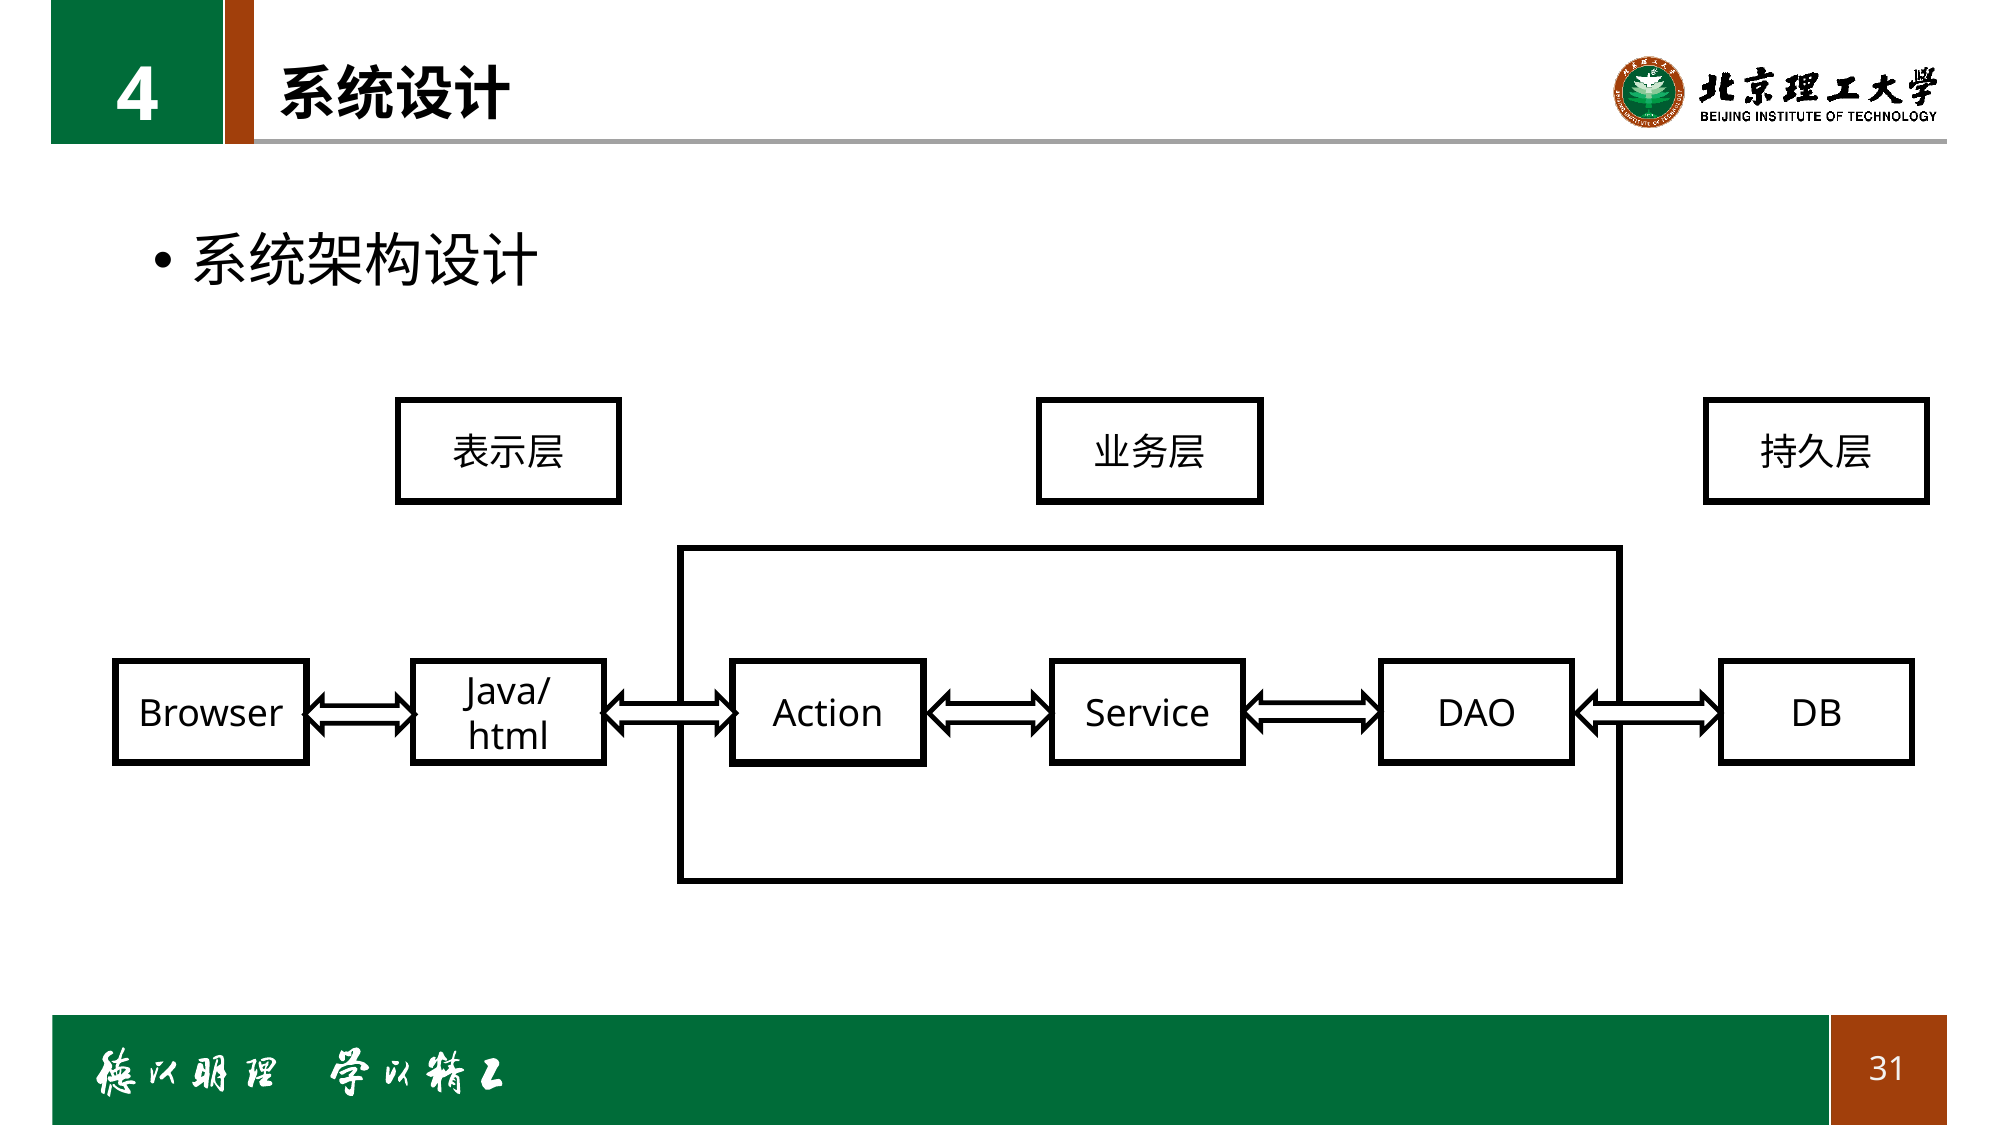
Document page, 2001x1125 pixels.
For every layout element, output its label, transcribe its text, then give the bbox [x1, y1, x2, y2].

text_box [1574, 691, 1723, 735]
text_box 系统架构设计 [138, 717, 1864, 938]
text_box [679, 547, 1620, 882]
text_box Browser [114, 660, 308, 764]
text_box [1241, 691, 1383, 732]
title 系统设计 [263, 56, 1682, 136]
text_box [601, 691, 738, 735]
text_box 系统架构设计 [138, 223, 1864, 709]
text_box [927, 691, 1054, 735]
text_box 业务层 [1038, 399, 1262, 503]
text_box DB [1720, 660, 1913, 764]
text_box 表示层 [397, 399, 620, 503]
picture [1682, 56, 1937, 128]
text_box Java/html [412, 660, 605, 764]
text_box 4 [58, 38, 218, 144]
text_box 持久层 [1705, 399, 1928, 503]
text_box [303, 694, 417, 735]
